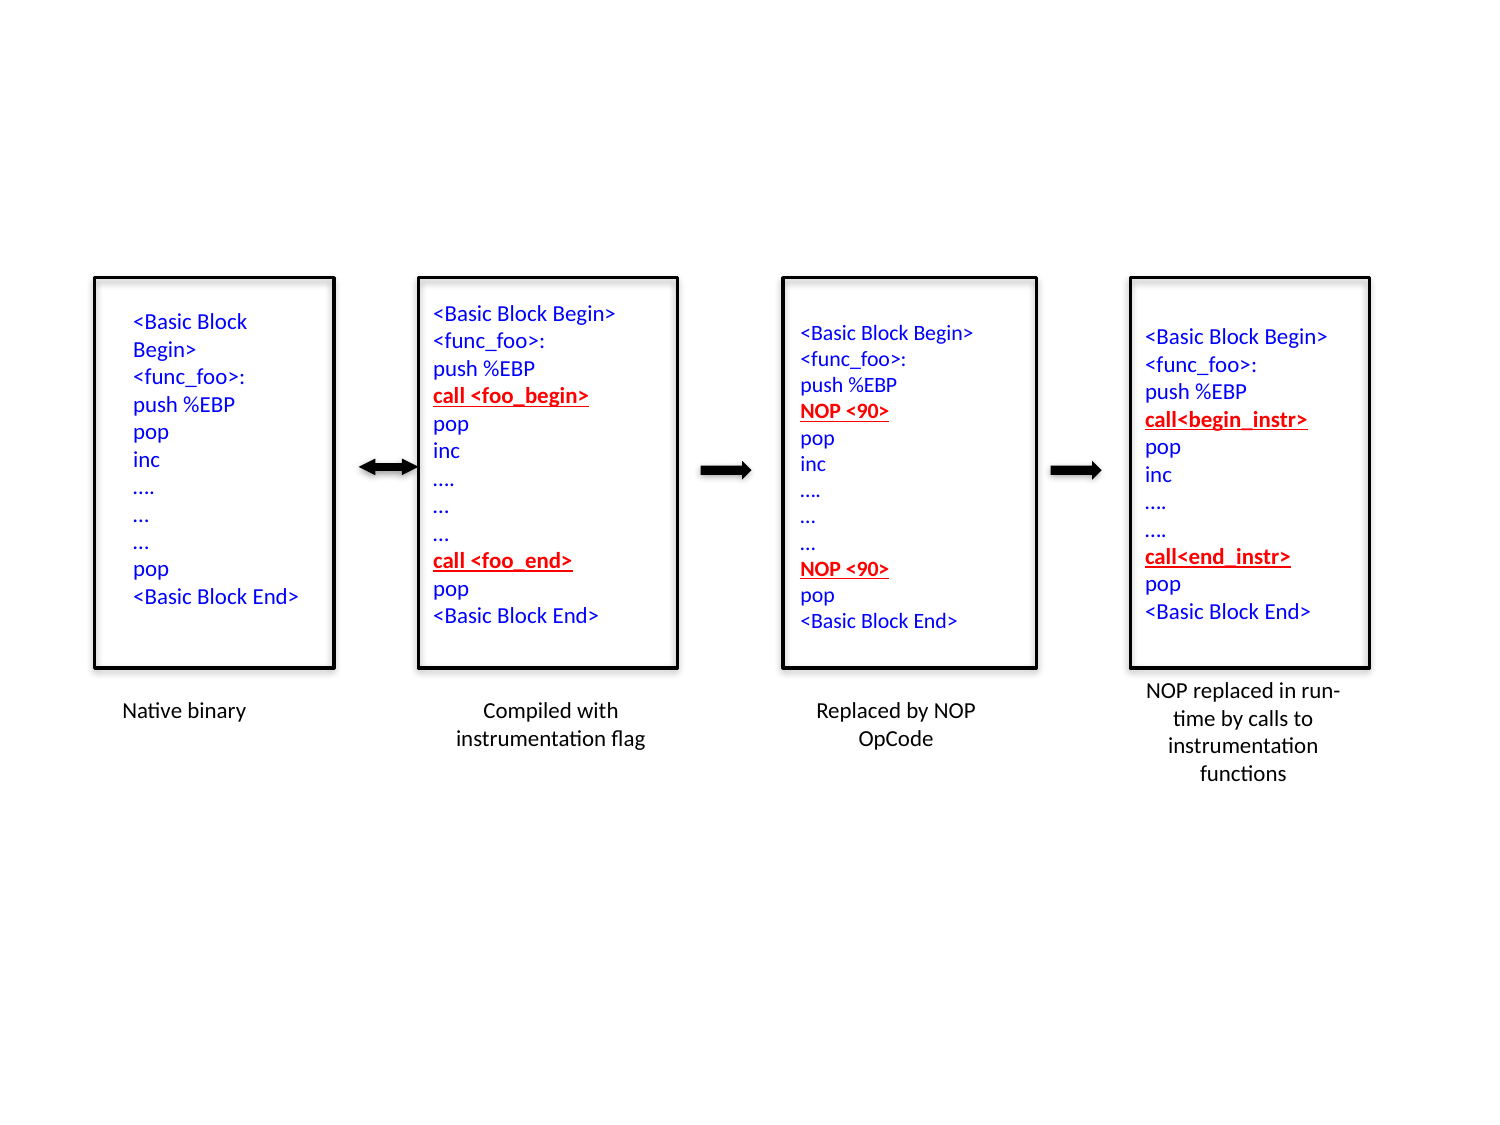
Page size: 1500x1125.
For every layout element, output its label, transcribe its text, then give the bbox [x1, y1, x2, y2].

text_box [782, 277, 1037, 669]
text_box Replaced by NOP OpCode [782, 688, 1010, 758]
text_box <Basic Block Begin> <func_foo>: push %EBP call <foo_begin> pop inc …. … … call <foo_end> pop <Basic Block End> [418, 291, 665, 636]
text_box Native binary [107, 688, 335, 731]
text_box Compiled with instrumentation flag [437, 688, 665, 758]
text_box [94, 277, 335, 669]
text_box <Basic Block Begin> <func_foo>: push %EBP NOP <90> pop inc …. … … NOP <90> pop <Basic Block End> [785, 311, 1010, 641]
text_box [418, 277, 678, 669]
text_box [1129, 277, 1370, 669]
text_box [1049, 460, 1103, 481]
text_box [699, 460, 753, 481]
text_box <Basic Block Begin> <func_foo>: push %EBP call<begin_instr> pop inc …. …. call<end_instr> pop <Basic Block End> [1130, 314, 1370, 632]
text_box <Basic Block Begin> <func_foo>: push %EBP pop inc …. … … pop <Basic Block End> [118, 299, 318, 617]
text_box NOP replaced in run-time by calls to instrumentation functions [1130, 668, 1357, 794]
